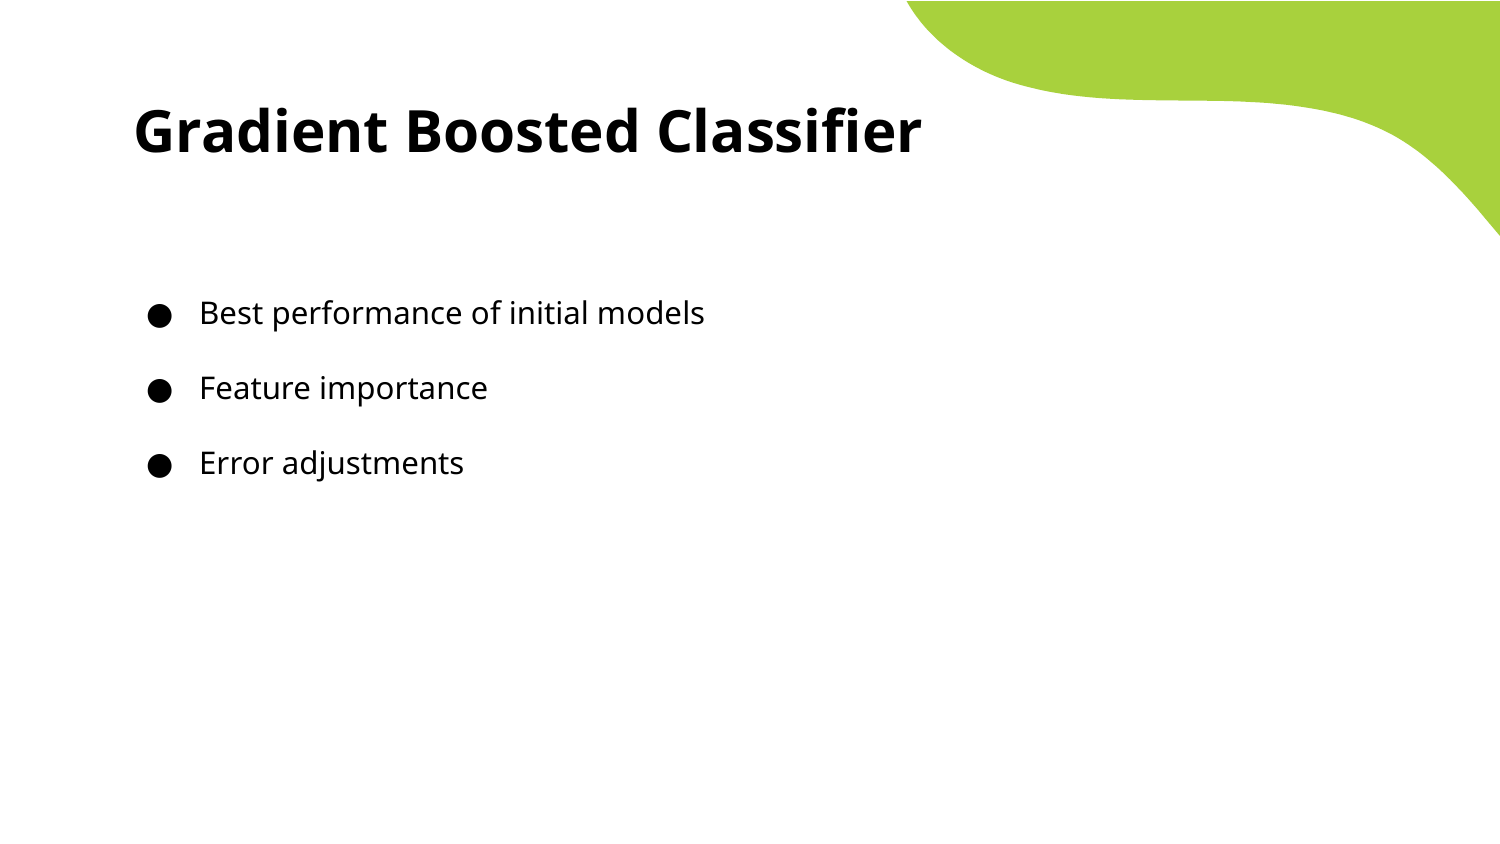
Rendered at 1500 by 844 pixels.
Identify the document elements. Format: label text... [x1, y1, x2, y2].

list Best performance of initial models Feature importance Error adjustments [109, 241, 740, 827]
title Gradient Boosted Classifier [118, 88, 1382, 171]
